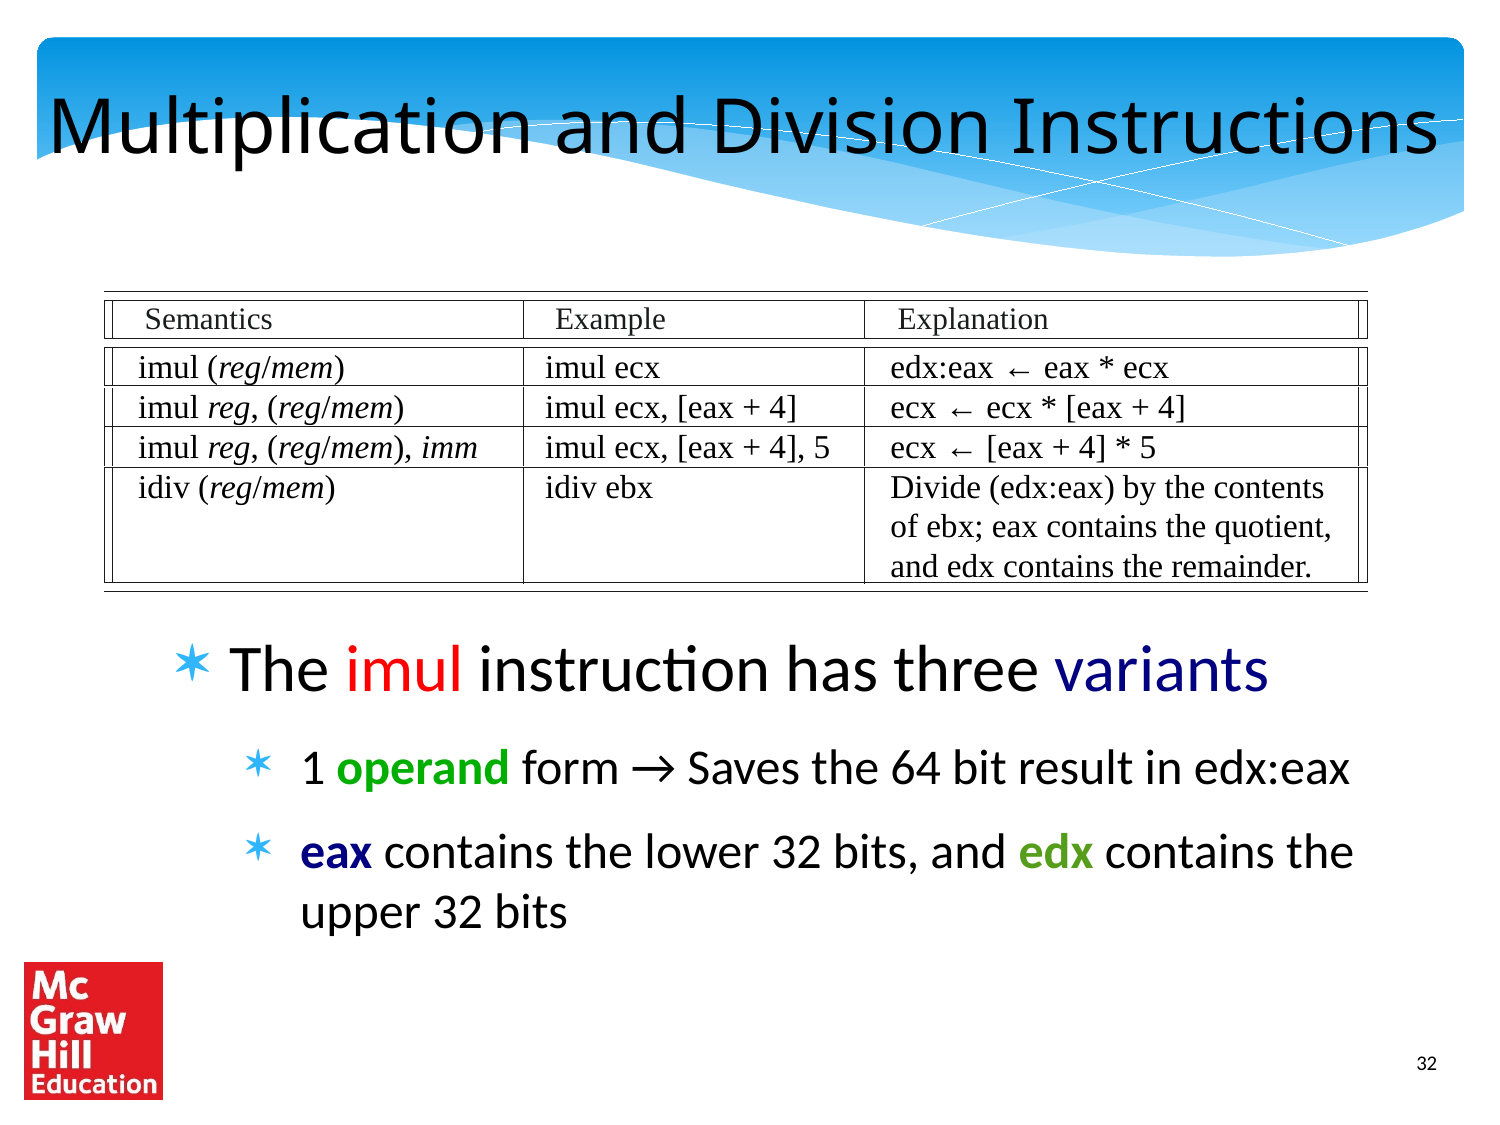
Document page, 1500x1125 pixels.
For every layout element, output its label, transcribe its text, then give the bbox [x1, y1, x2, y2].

list The imul instruction has three variants 1 operand form → Saves the 64 bit result in edx:eax eax contains the lower 32 bits, and edx contains the upper 32 bits [158, 624, 1400, 1013]
picture [24, 962, 163, 1100]
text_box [99, 287, 1373, 597]
title Multiplication and Division Instructions [12, 46, 1475, 200]
